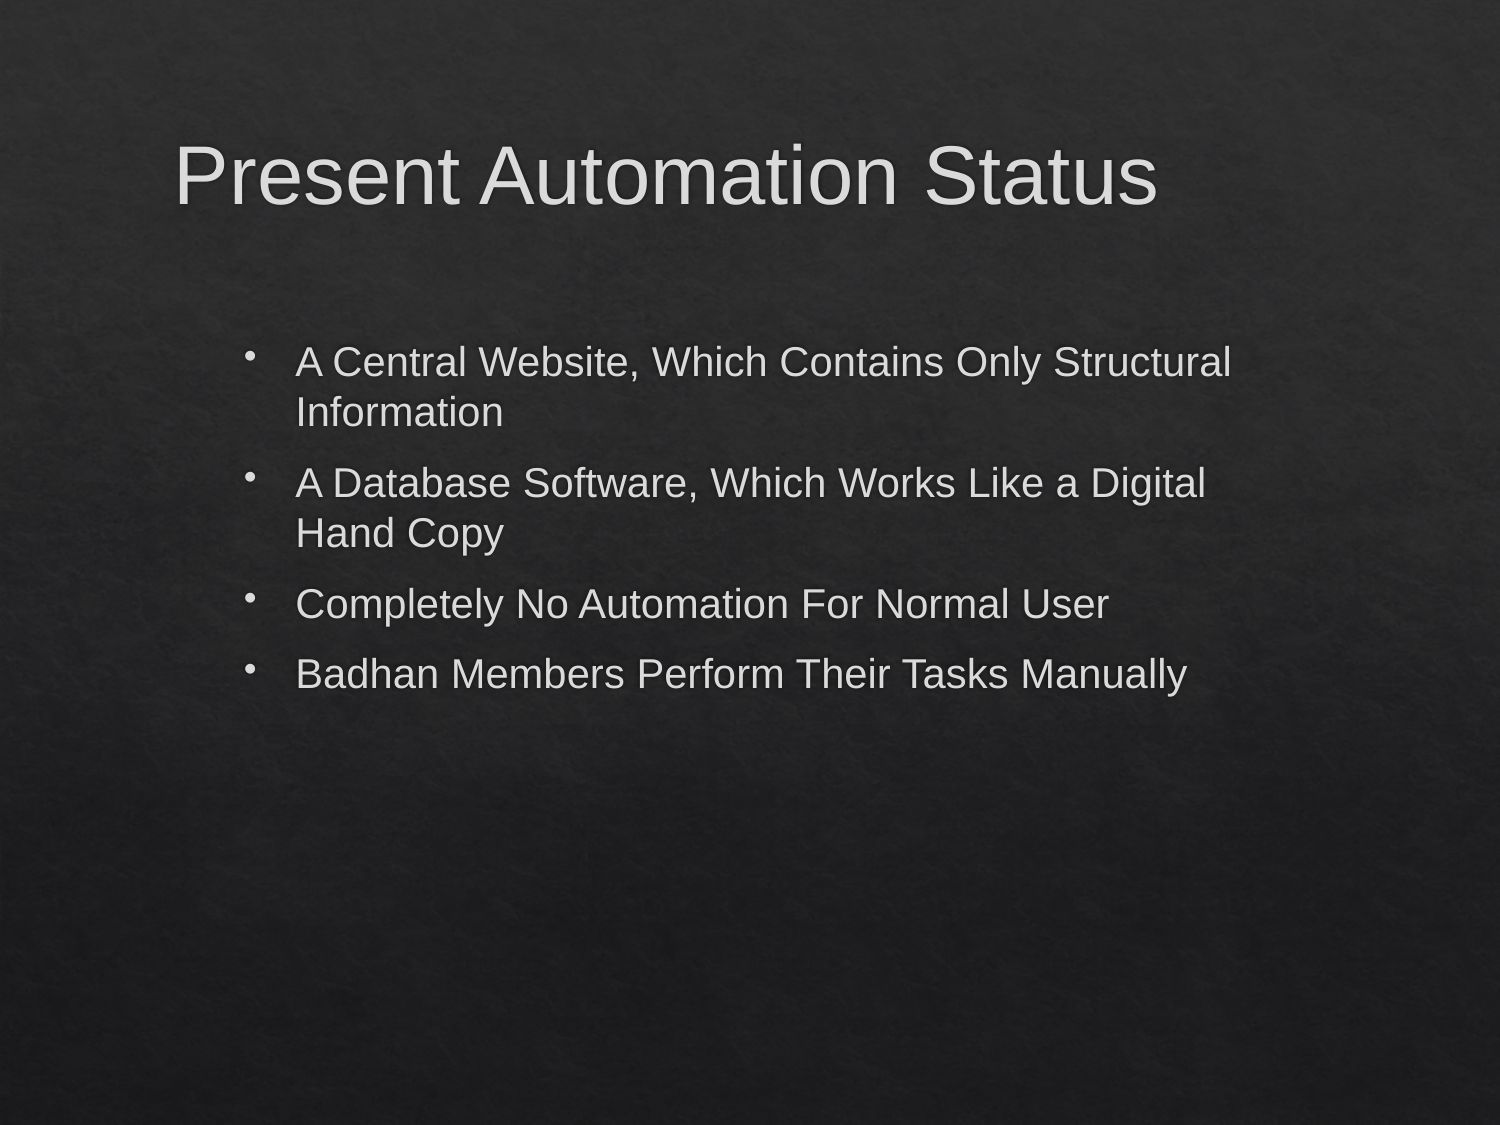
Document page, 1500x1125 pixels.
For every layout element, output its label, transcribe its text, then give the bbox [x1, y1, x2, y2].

title Present Automation Status [97, 74, 1237, 268]
list A Central Website, Which Contains Only Structural Information A Database Software, Which Works Like a Digital Hand Copy Completely No Automation For Normal User Badhan Members Perform Their Tasks Manually [224, 327, 1326, 1016]
